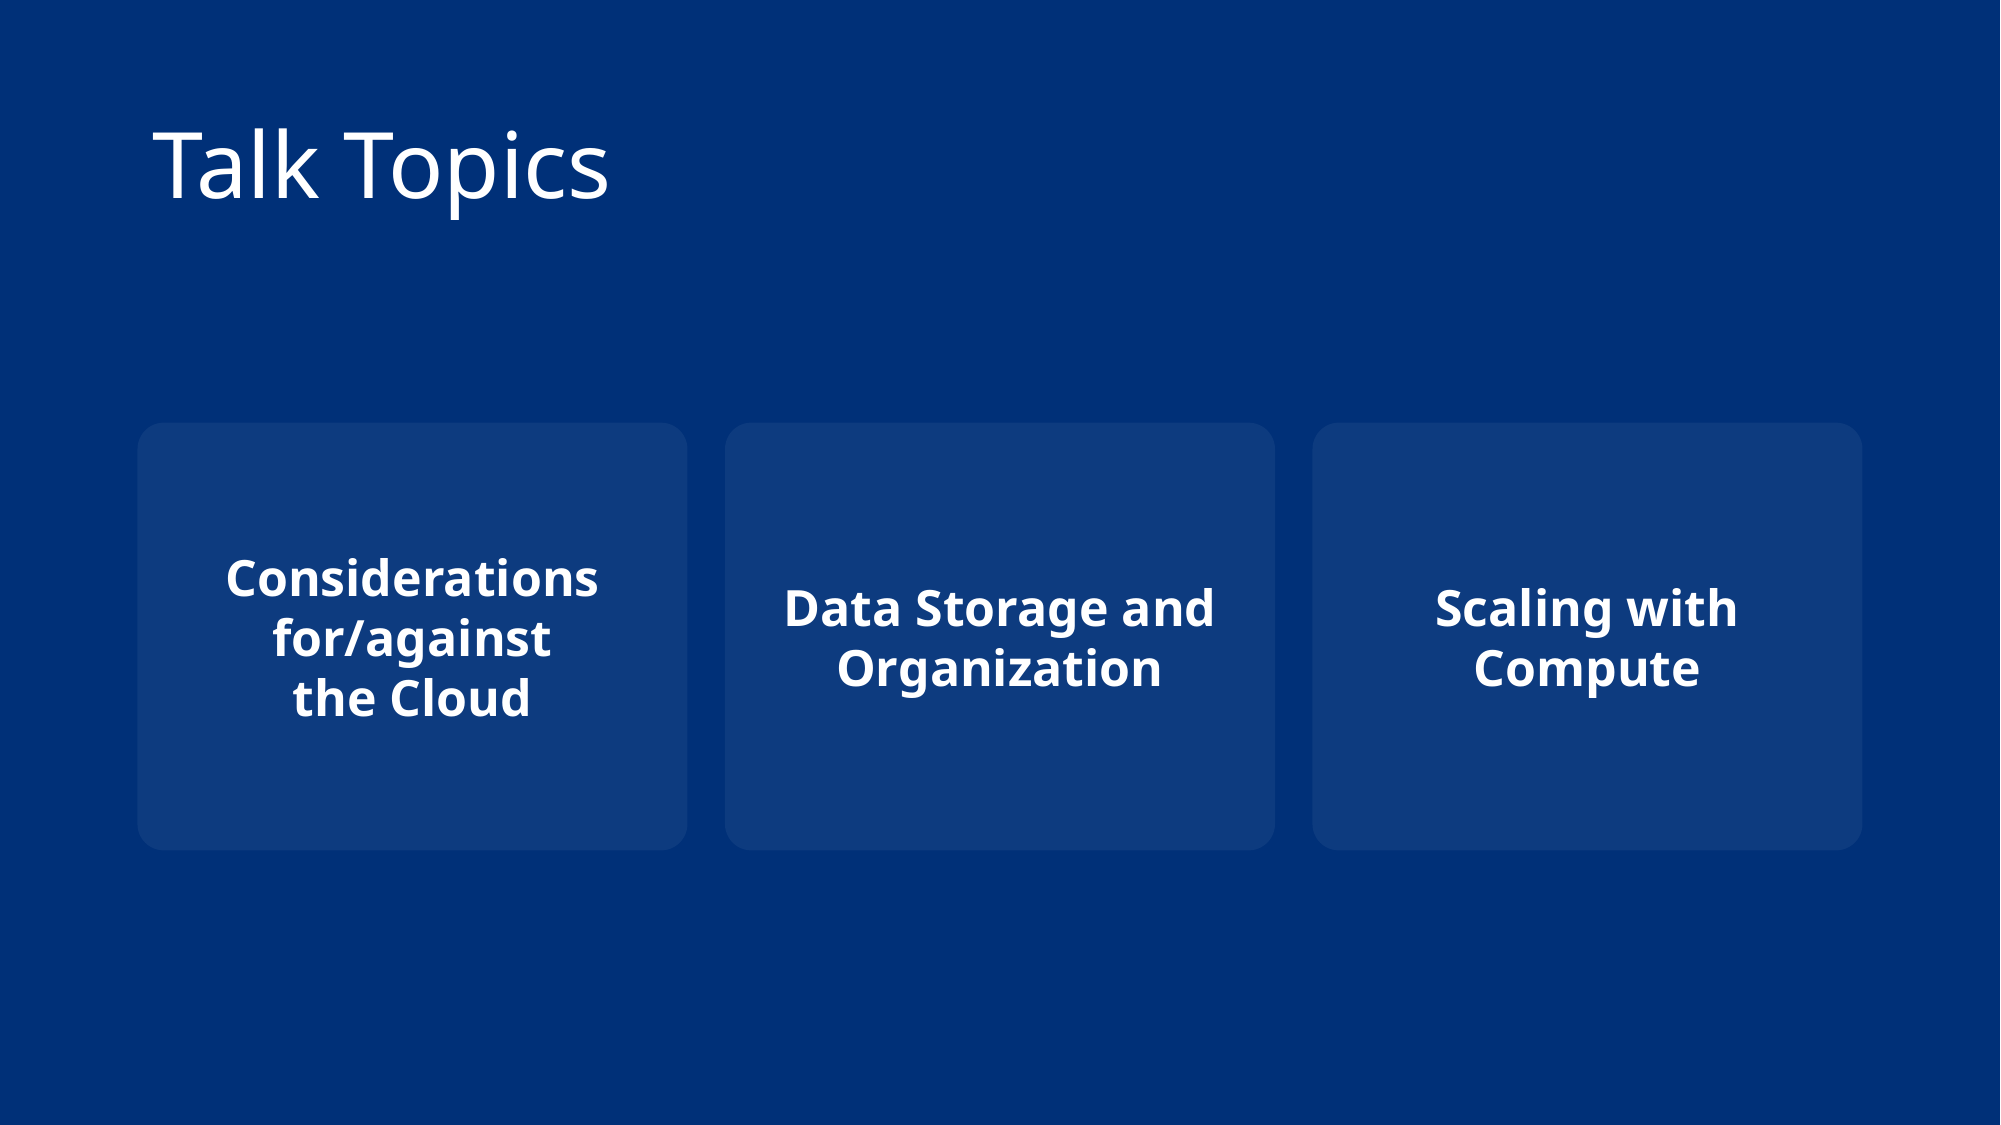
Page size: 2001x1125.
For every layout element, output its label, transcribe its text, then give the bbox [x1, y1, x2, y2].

title Talk Topics [137, 59, 1863, 278]
text_box Data Storage and Organization [723, 421, 1277, 852]
text_box Considerations for/against the Cloud [136, 421, 689, 852]
text_box Scaling with Compute [1311, 421, 1864, 852]
